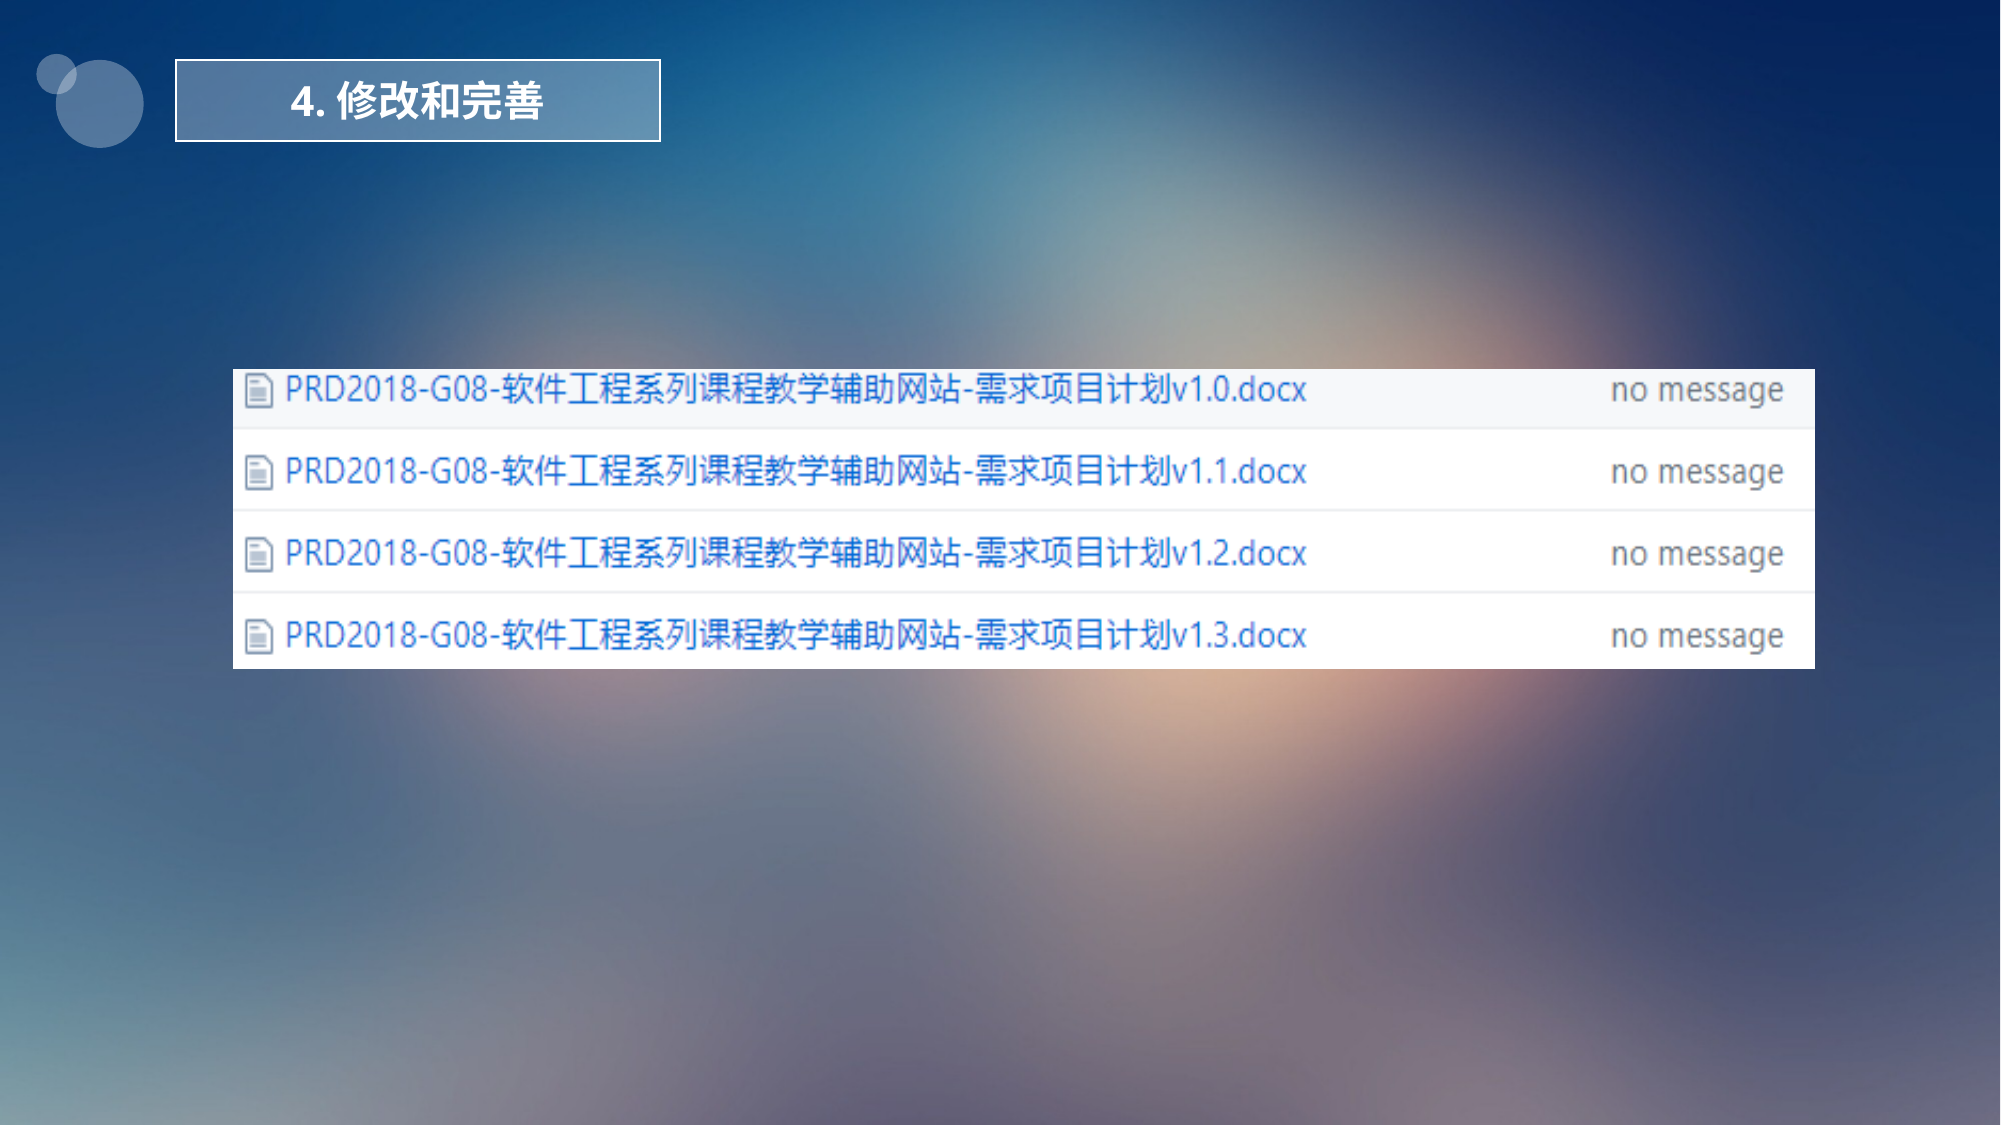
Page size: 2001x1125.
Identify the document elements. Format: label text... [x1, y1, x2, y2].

text_box [175, 59, 661, 67]
text_box 4.修改和完善 [161, 67, 675, 133]
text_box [36, 53, 144, 149]
picture [0, 0, 2001, 1125]
text_box [175, 133, 661, 142]
